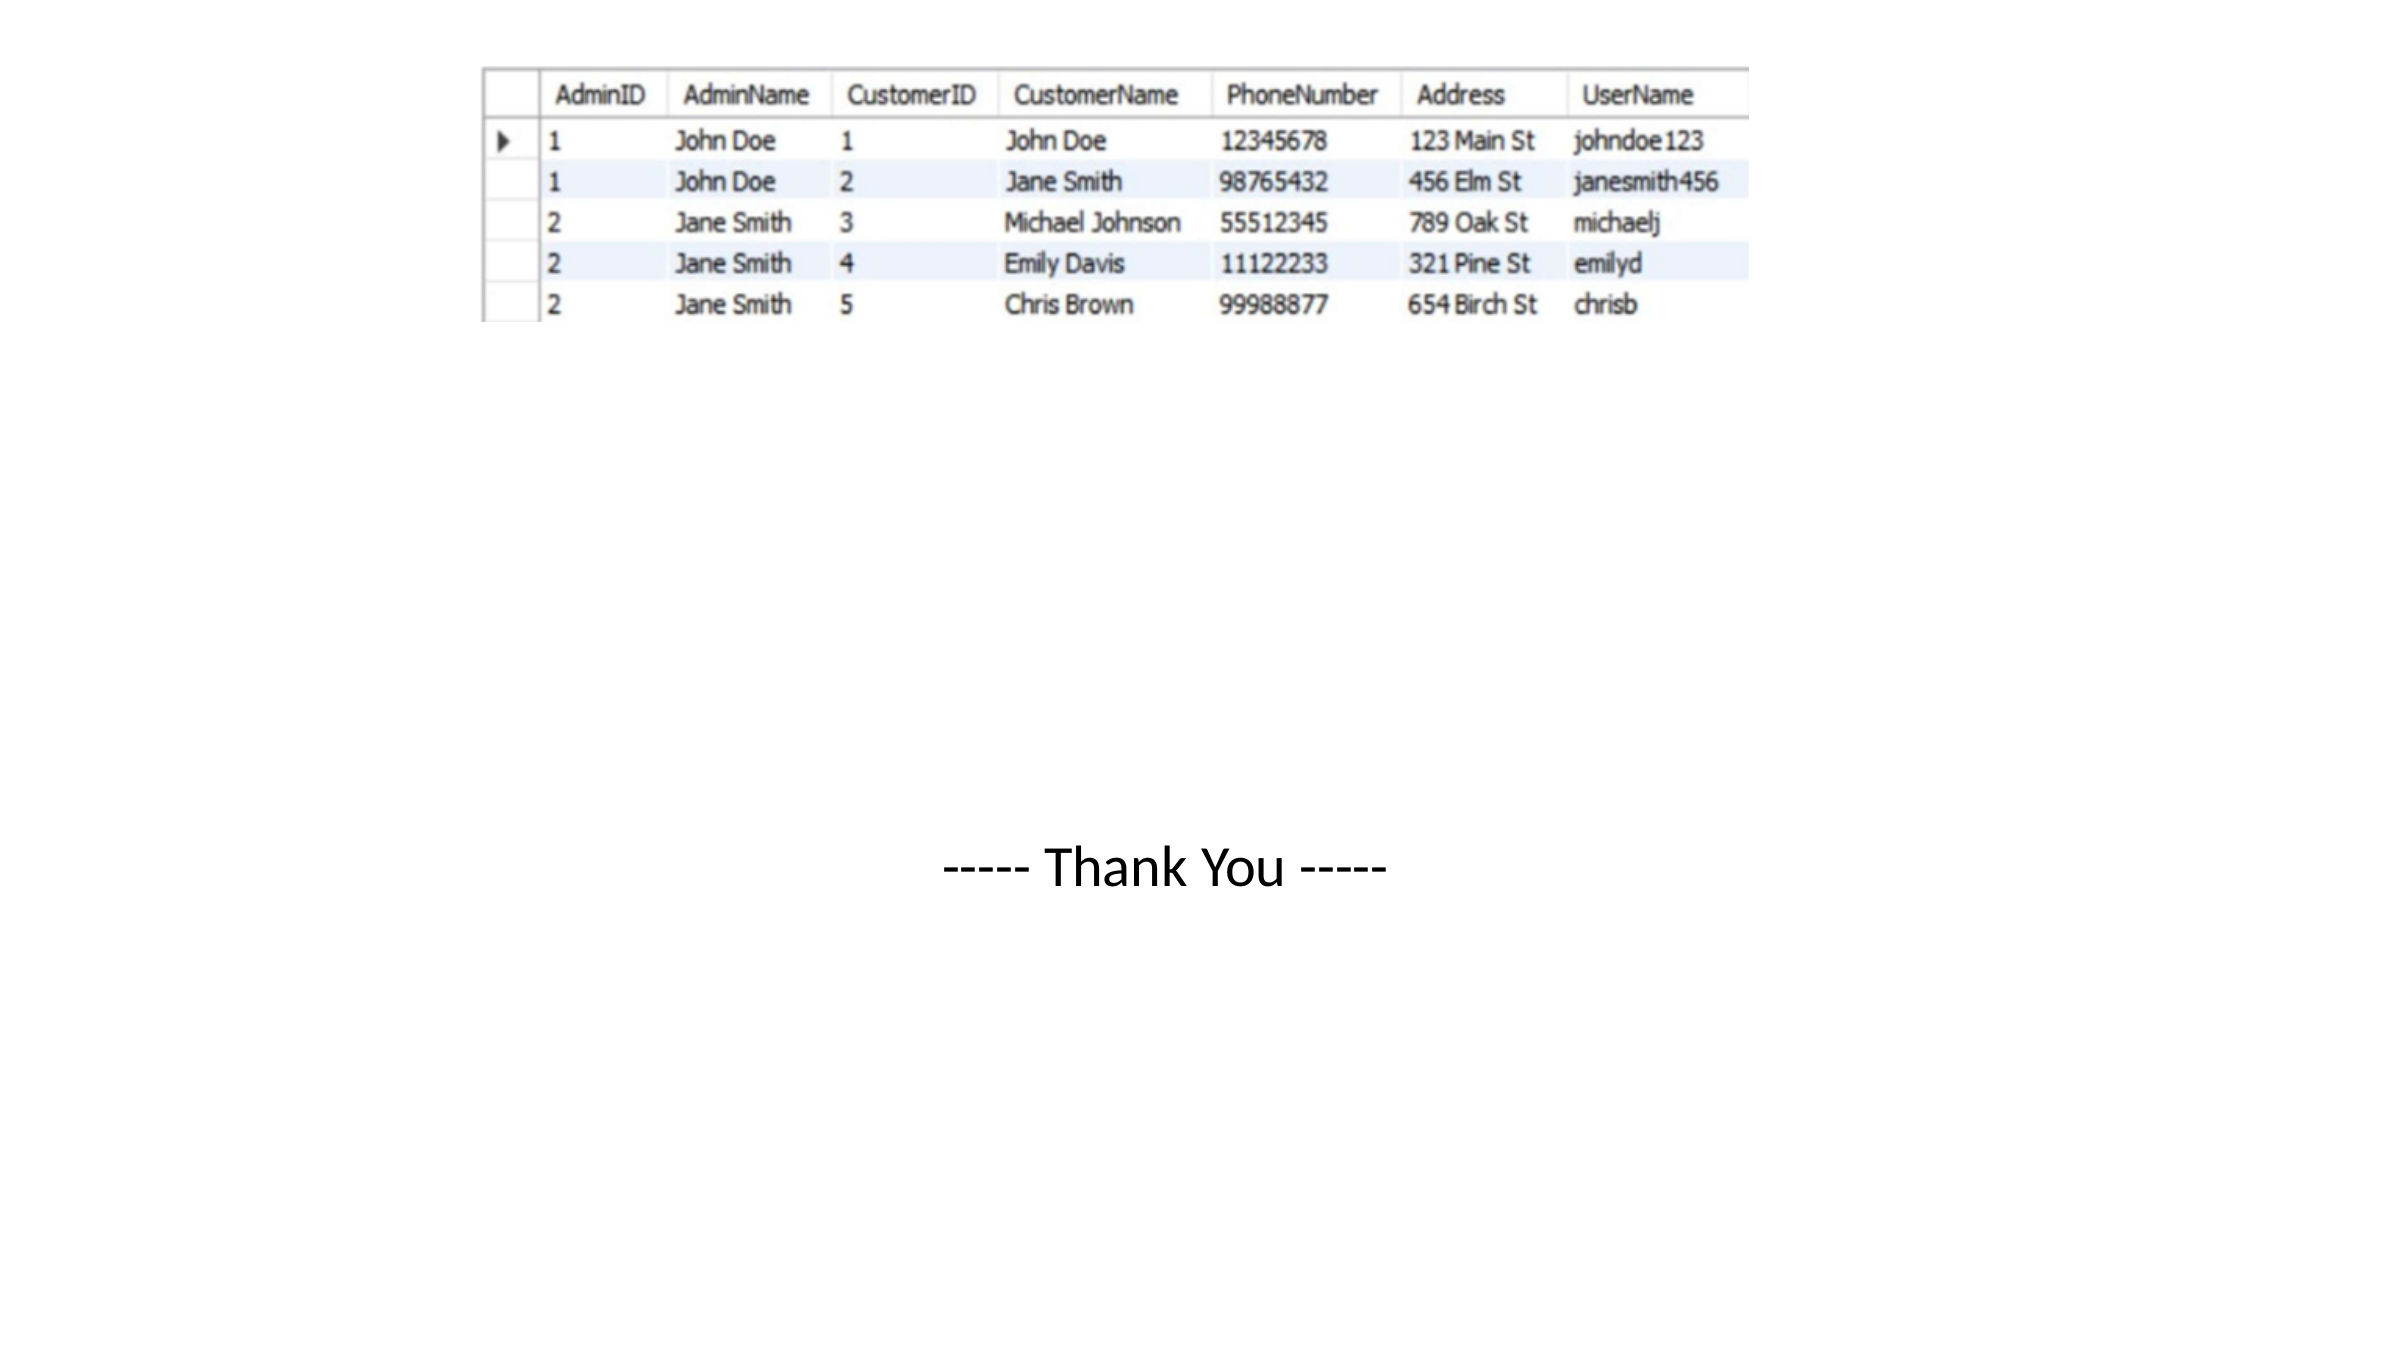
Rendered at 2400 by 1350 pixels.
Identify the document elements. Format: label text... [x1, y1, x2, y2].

text_box ----- Thank You ----- [927, 820, 2128, 906]
picture [476, 66, 1749, 322]
